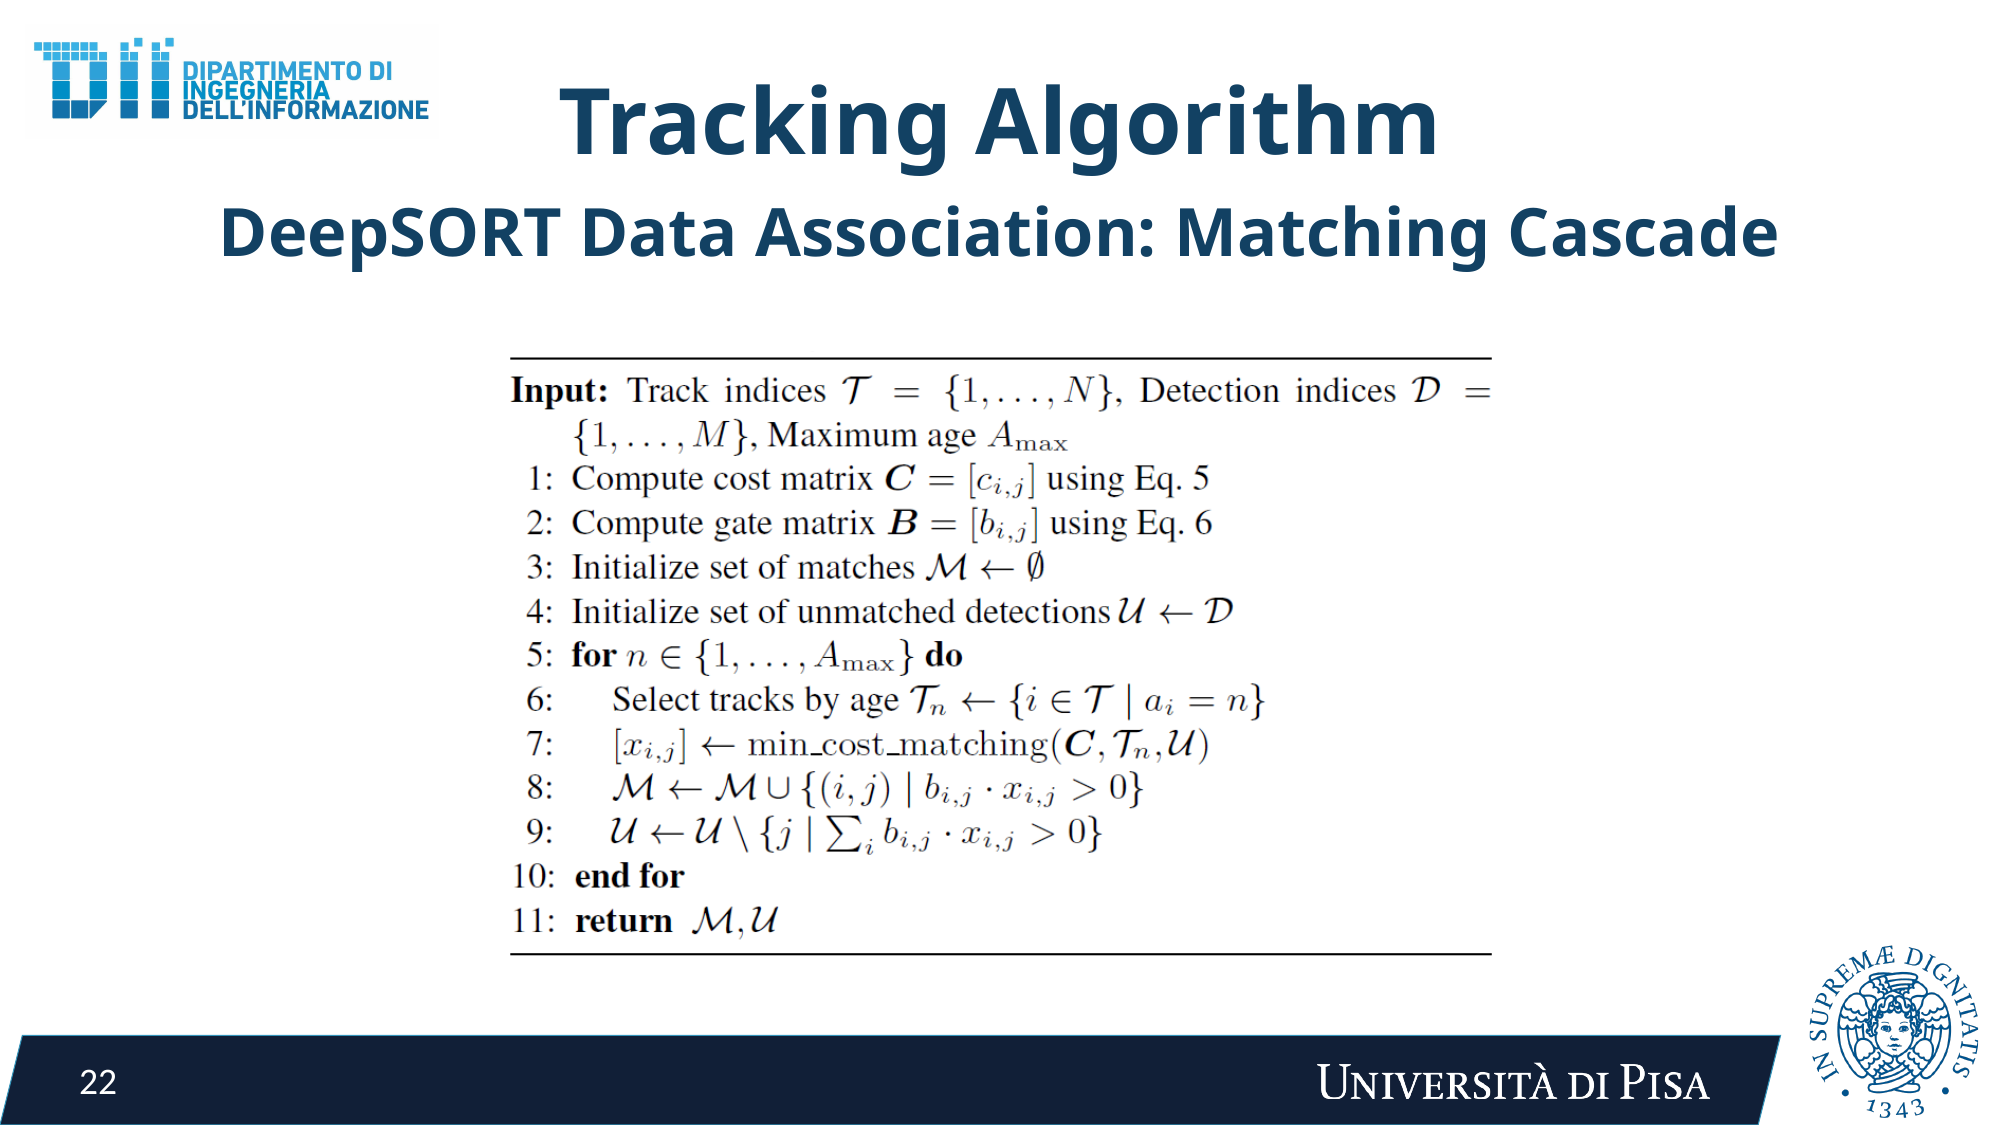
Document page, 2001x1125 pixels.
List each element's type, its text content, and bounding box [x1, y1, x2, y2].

text_box DeepSORT Data Association: Matching Cascade [141, 189, 1858, 280]
picture [1316, 1062, 1710, 1099]
text_box Tracking Algorithm [141, 59, 1858, 189]
picture [1809, 945, 1979, 1118]
picture [25, 24, 439, 139]
picture [468, 351, 1532, 964]
text_box [0, 1035, 1781, 1125]
text_box 22 [64, 1049, 142, 1110]
